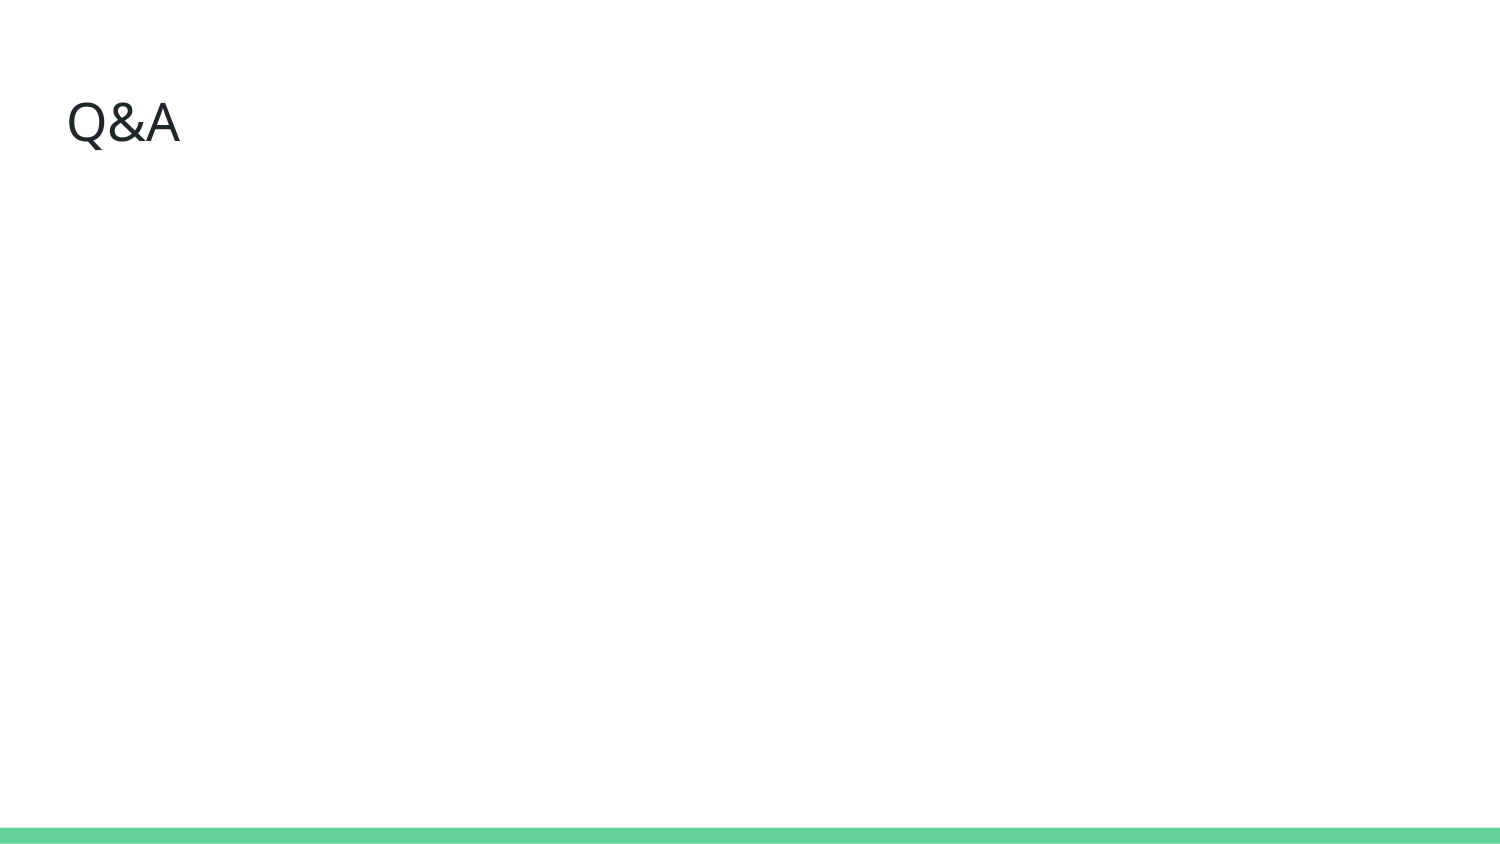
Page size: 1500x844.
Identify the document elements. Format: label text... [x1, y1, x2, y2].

title Q&A [51, 72, 1449, 167]
